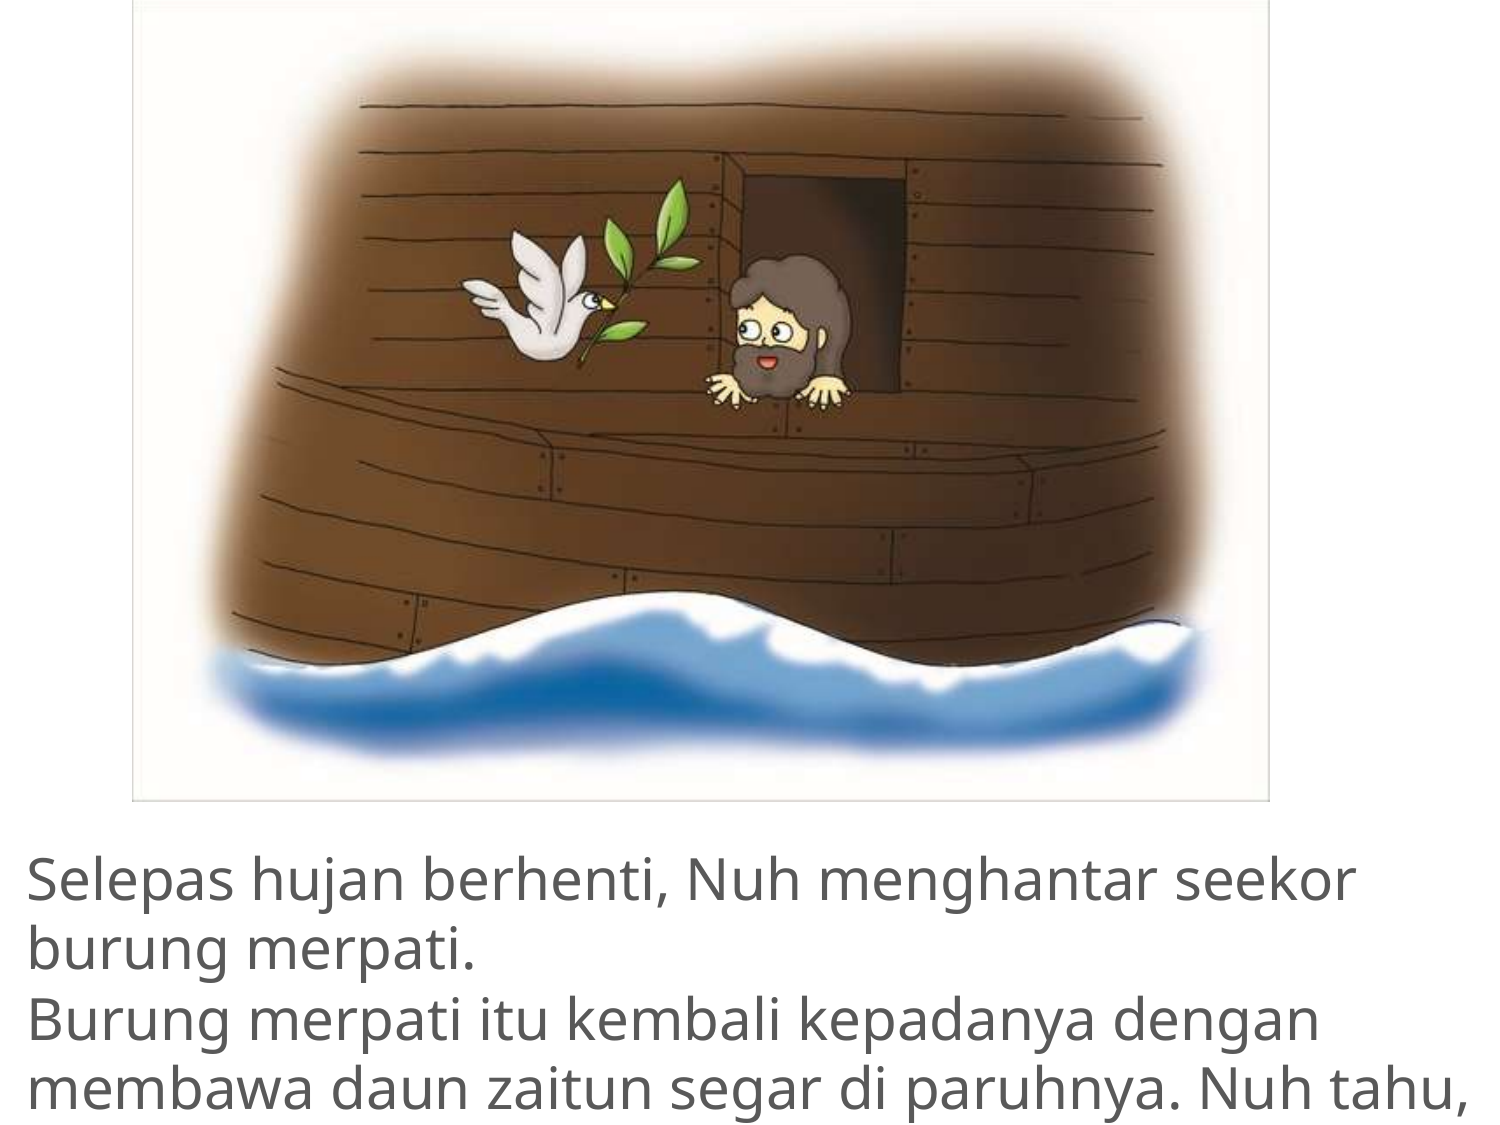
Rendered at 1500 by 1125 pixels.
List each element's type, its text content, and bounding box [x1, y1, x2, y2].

picture [132, 0, 1270, 803]
text_box Selepas hujan berhenti, Nuh menghantar seekor burung merpati. Burung merpati itu kembali kepadanya dengan membawa daun zaitun segar di paruhnya. Nuh tahu, “Air itu surut dari bumi!” [11, 834, 1498, 1125]
